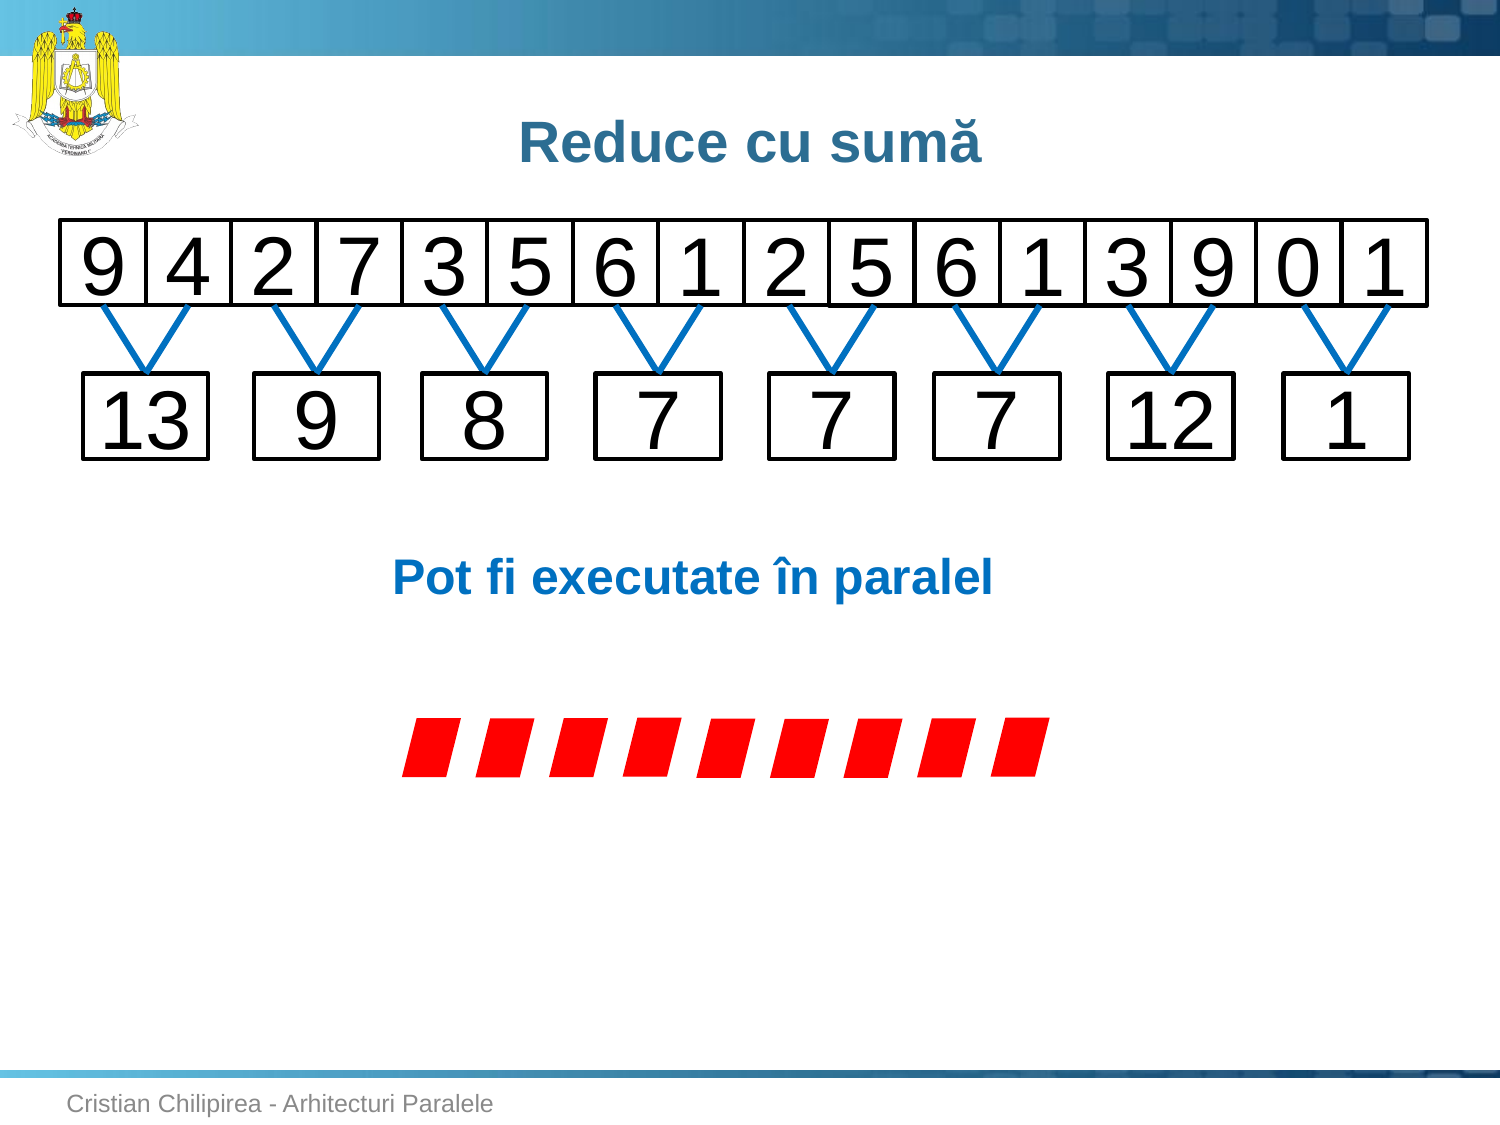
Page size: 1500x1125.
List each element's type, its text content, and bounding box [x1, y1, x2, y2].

text_box 9 [1169, 218, 1254, 308]
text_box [1170, 305, 1214, 374]
text_box 0 [1254, 218, 1339, 308]
text_box 2 [229, 218, 314, 307]
text_box [841, 716, 905, 780]
text_box [620, 715, 684, 779]
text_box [102, 305, 143, 374]
text_box 5 [827, 218, 912, 308]
text_box 5 [485, 218, 571, 307]
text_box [954, 305, 994, 374]
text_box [145, 305, 189, 374]
text_box [399, 715, 463, 780]
text_box 1 [998, 218, 1083, 308]
text_box 6 [912, 218, 998, 308]
text_box 3 [400, 218, 485, 307]
text_box [694, 716, 758, 780]
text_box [1303, 305, 1343, 374]
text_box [788, 305, 829, 374]
text_box 4 [144, 218, 229, 307]
text_box 1 [1339, 218, 1429, 308]
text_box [316, 305, 360, 374]
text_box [615, 305, 655, 374]
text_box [273, 305, 314, 374]
text_box 12 [1106, 371, 1236, 461]
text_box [831, 305, 875, 374]
text_box [767, 716, 831, 781]
text_box 9 [252, 371, 381, 461]
picture [0, 1070, 1500, 1078]
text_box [484, 305, 528, 374]
text_box [547, 715, 611, 780]
text_box 1 [656, 218, 742, 307]
text_box 7 [314, 218, 400, 307]
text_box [1127, 305, 1168, 374]
footer Cristian Chilipirea - Arhitecturi Paralele [51, 1083, 1157, 1125]
text_box 7 [767, 371, 897, 461]
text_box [657, 305, 702, 374]
text_box 2 [742, 218, 827, 307]
text_box 13 [81, 371, 210, 461]
text_box [988, 715, 1052, 779]
text_box 7 [932, 371, 1062, 461]
text_box 3 [1083, 218, 1169, 308]
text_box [996, 305, 1040, 374]
text_box 6 [571, 218, 656, 307]
text_box 1 [1281, 371, 1411, 461]
text_box [473, 716, 537, 780]
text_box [441, 305, 482, 374]
text_box 9 [58, 218, 144, 307]
text_box Pot fi executate în paralel [377, 537, 1011, 612]
picture [0, 0, 1500, 156]
title Reduce cu sumă [51, 102, 1449, 178]
text_box 7 [593, 371, 723, 461]
text_box 8 [420, 371, 549, 461]
text_box [915, 716, 979, 780]
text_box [1345, 305, 1390, 374]
